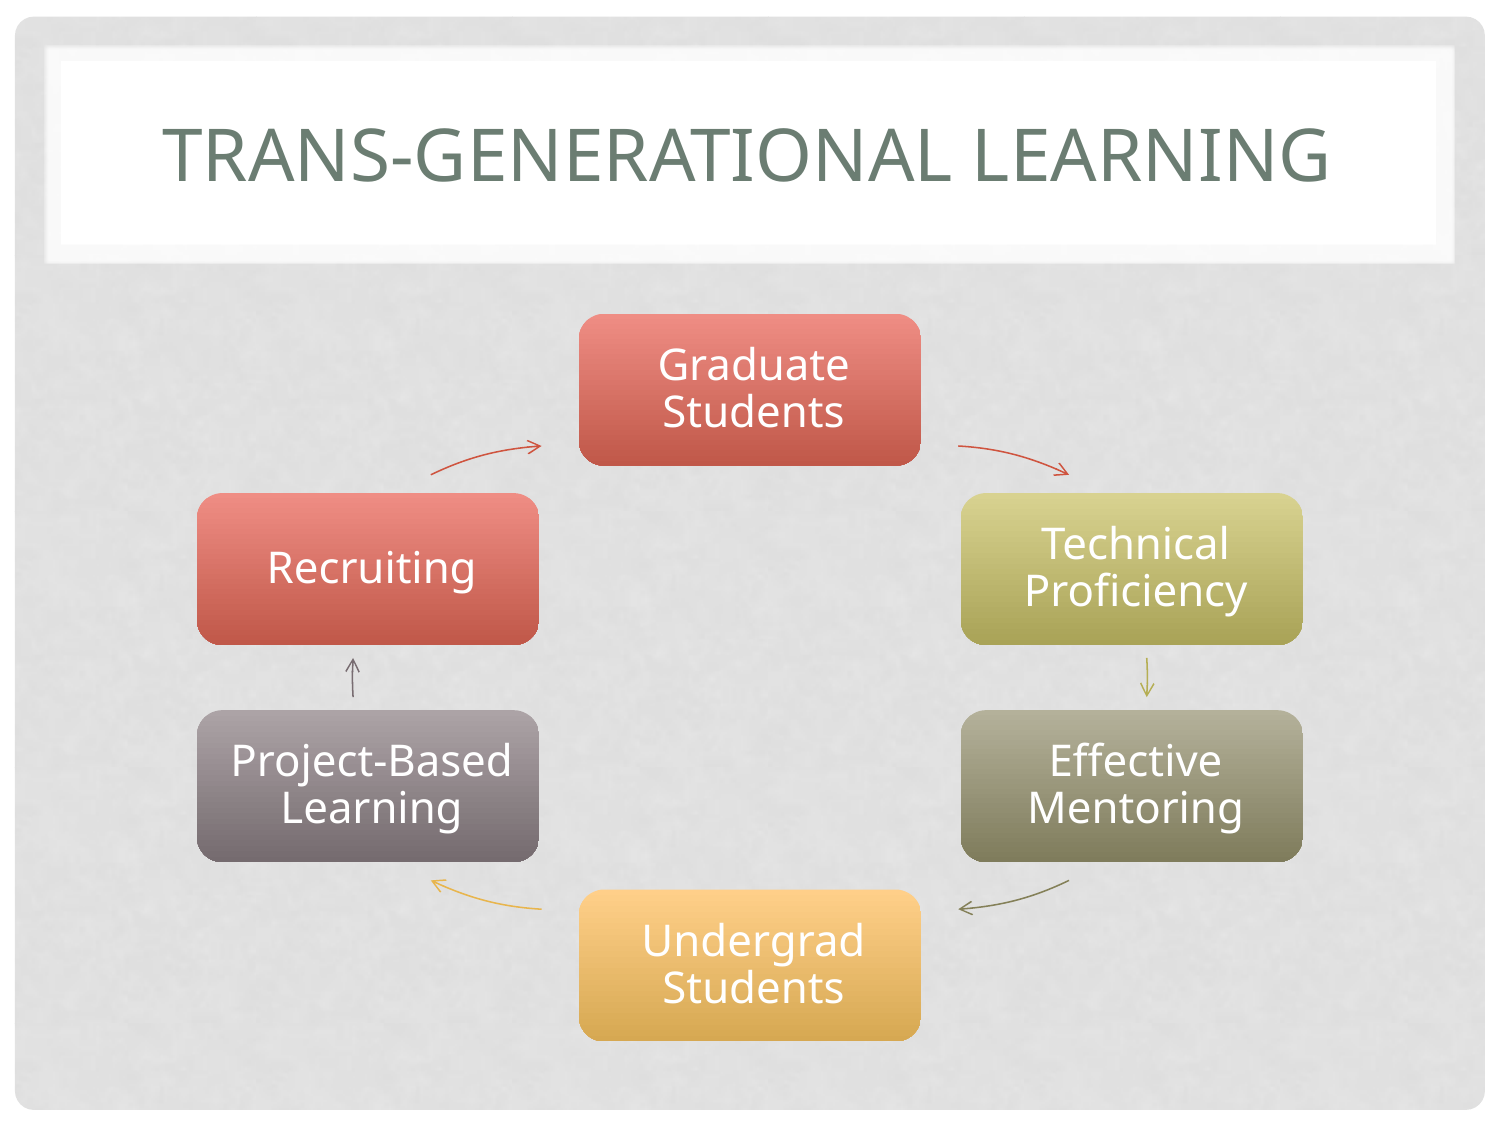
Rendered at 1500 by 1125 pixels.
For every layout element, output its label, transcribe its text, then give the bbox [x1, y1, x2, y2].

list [74, 318, 1426, 1037]
title Trans-generational Learning [69, 66, 1425, 238]
